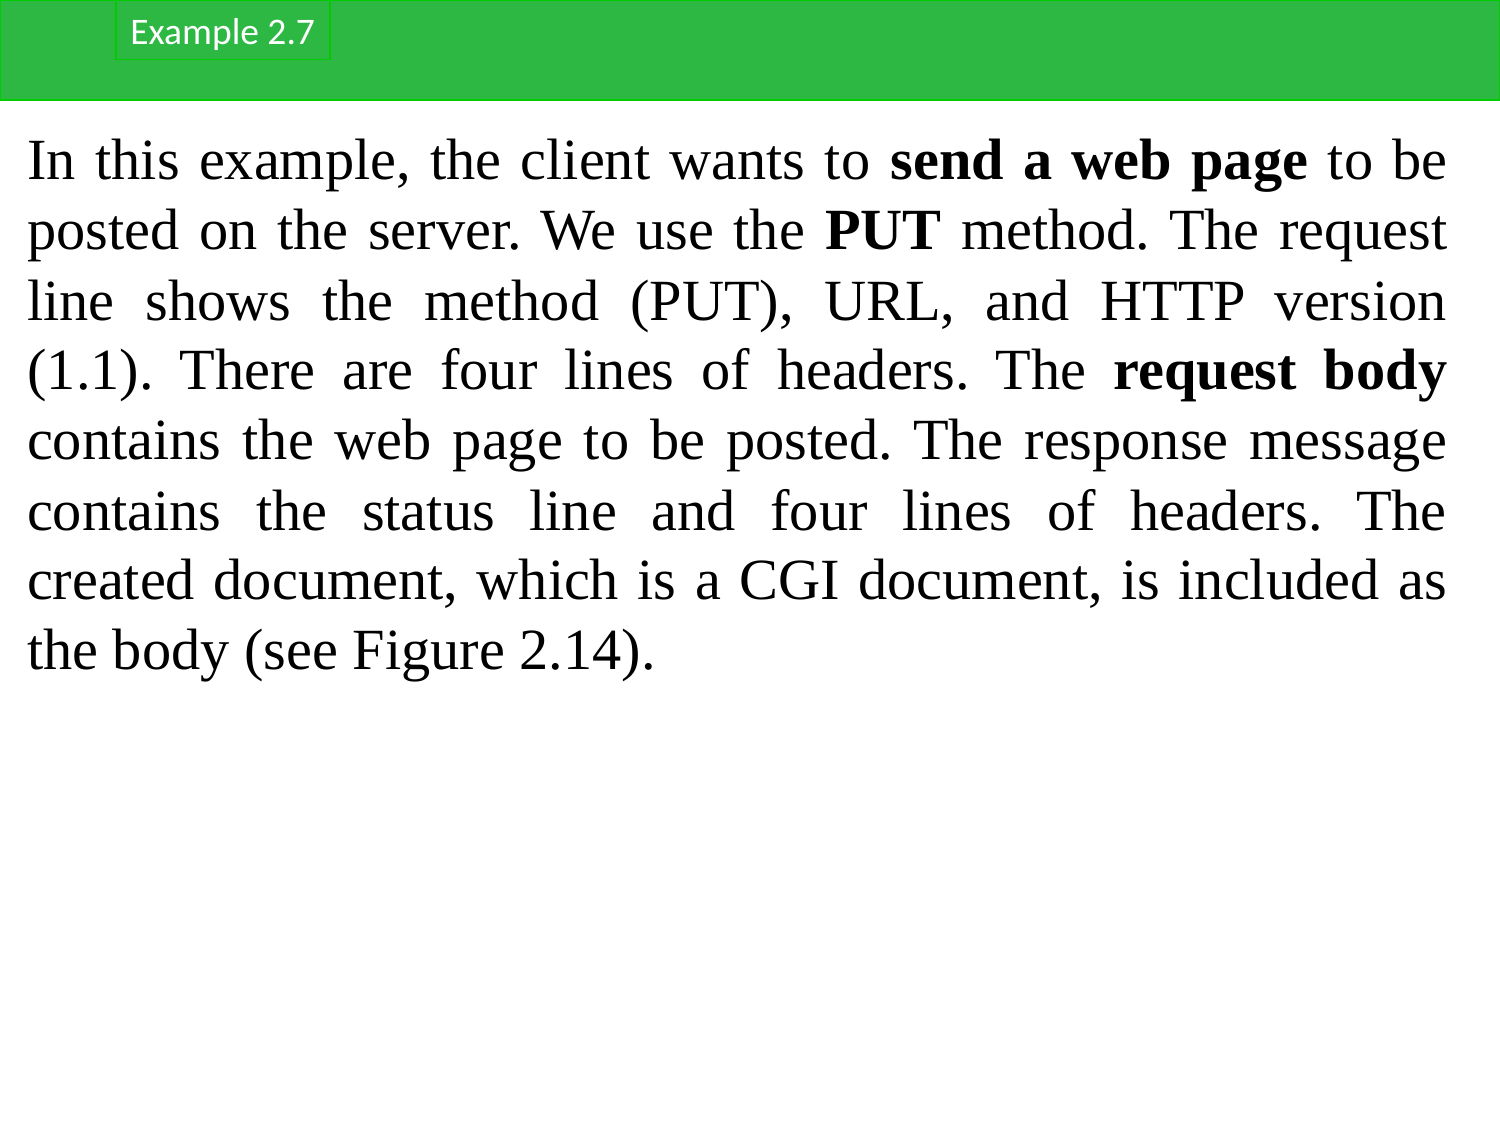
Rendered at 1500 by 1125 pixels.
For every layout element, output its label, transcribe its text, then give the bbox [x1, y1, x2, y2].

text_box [0, 0, 1500, 101]
text_box In this example, the client wants to send a web page to be posted on the server. We use the PUT method. The request line shows the method (PUT), URL, and HTTP version (1.1). There are four lines of headers. The request body contains the web page to be posted. The response message contains the status line and four lines of headers. The created document, which is a CGI document, is included as the body (see Figure 2.14). [12, 114, 1463, 689]
